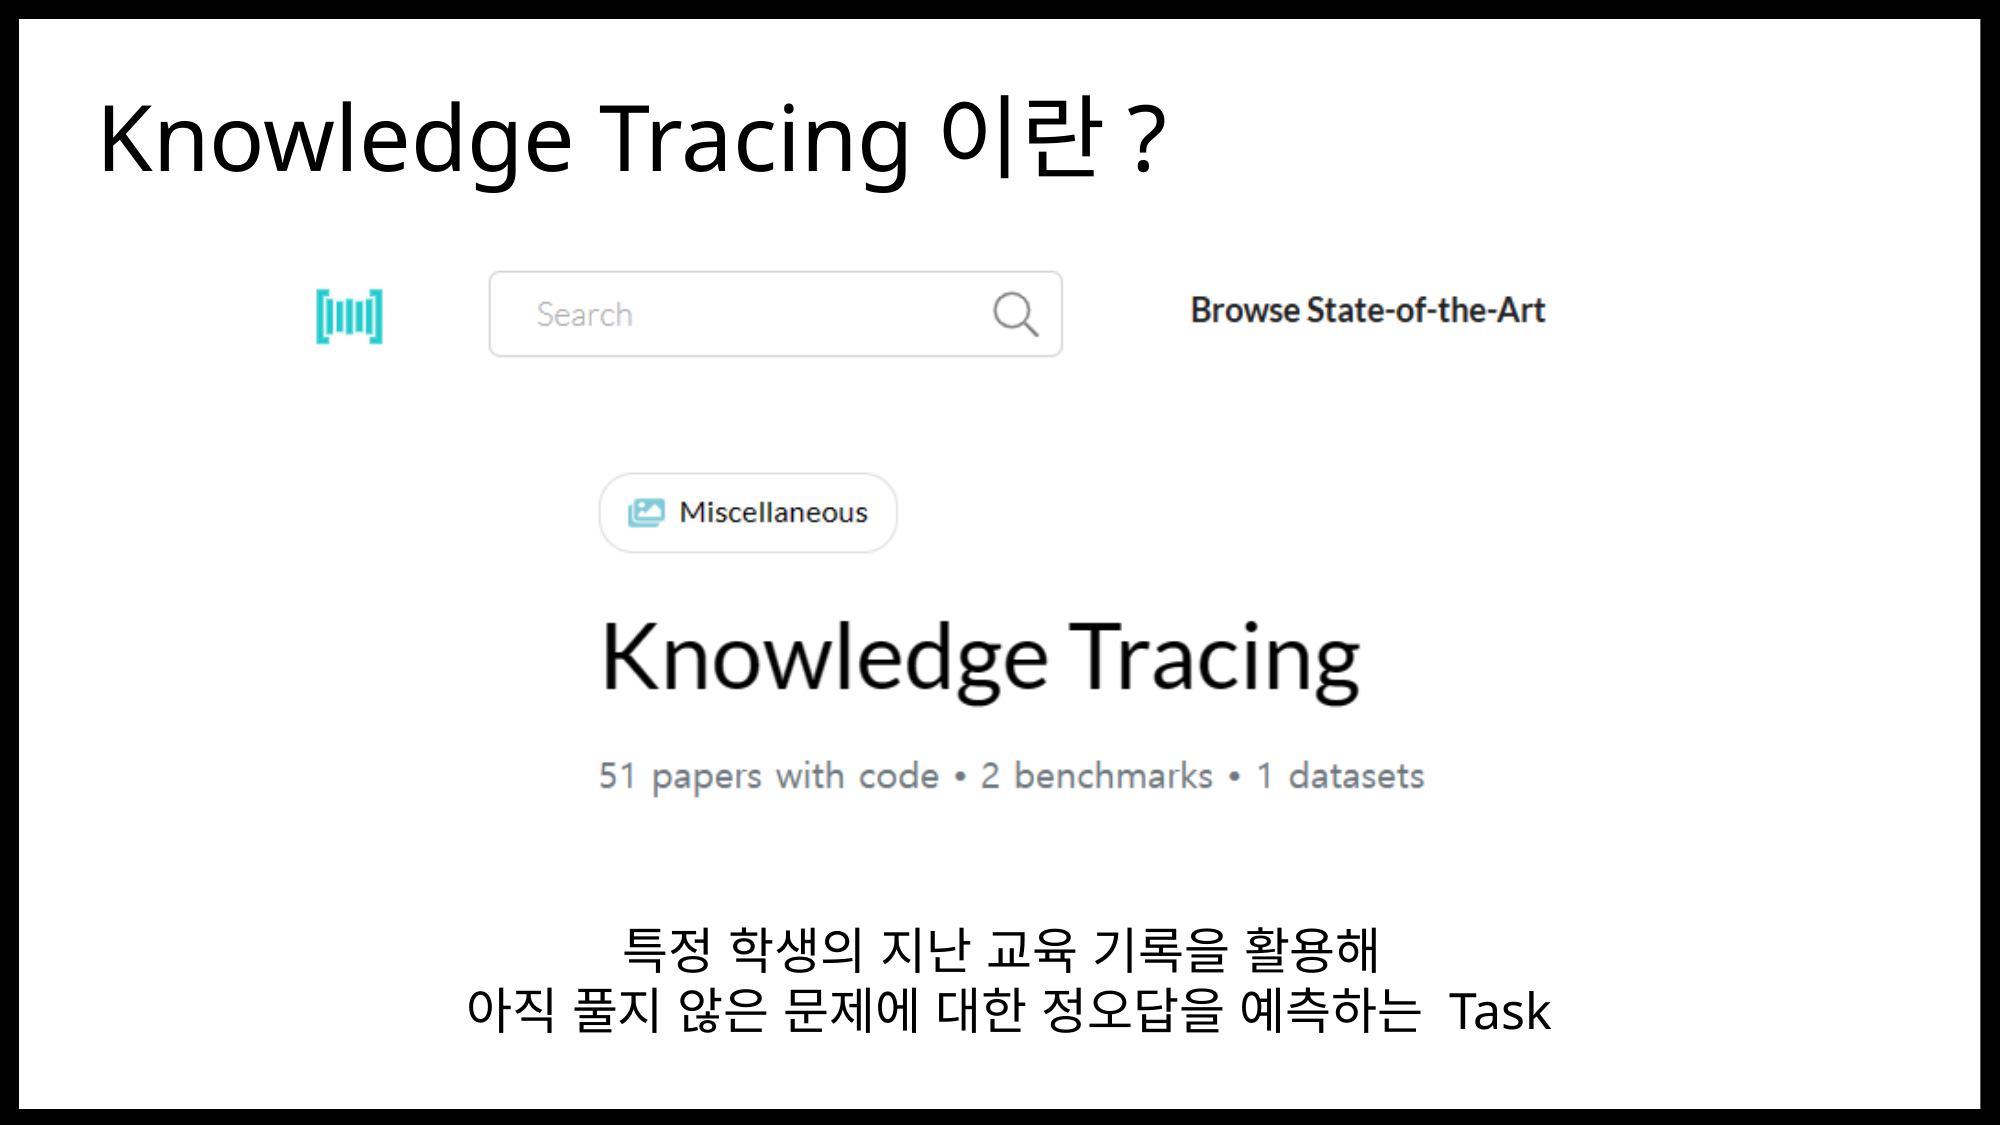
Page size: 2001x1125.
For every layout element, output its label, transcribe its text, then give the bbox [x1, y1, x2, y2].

picture [271, 251, 1581, 818]
text_box Knowledge Tracing이란? [81, 71, 2000, 197]
text_box 특정 학생의 지난 교육 기록을 활용해 아직 풀지 않은 문제에 대한 정오답을 예측하는 Task [104, 912, 1914, 1047]
text_box [0, 0, 2000, 1125]
text_box [18, 18, 1981, 1110]
